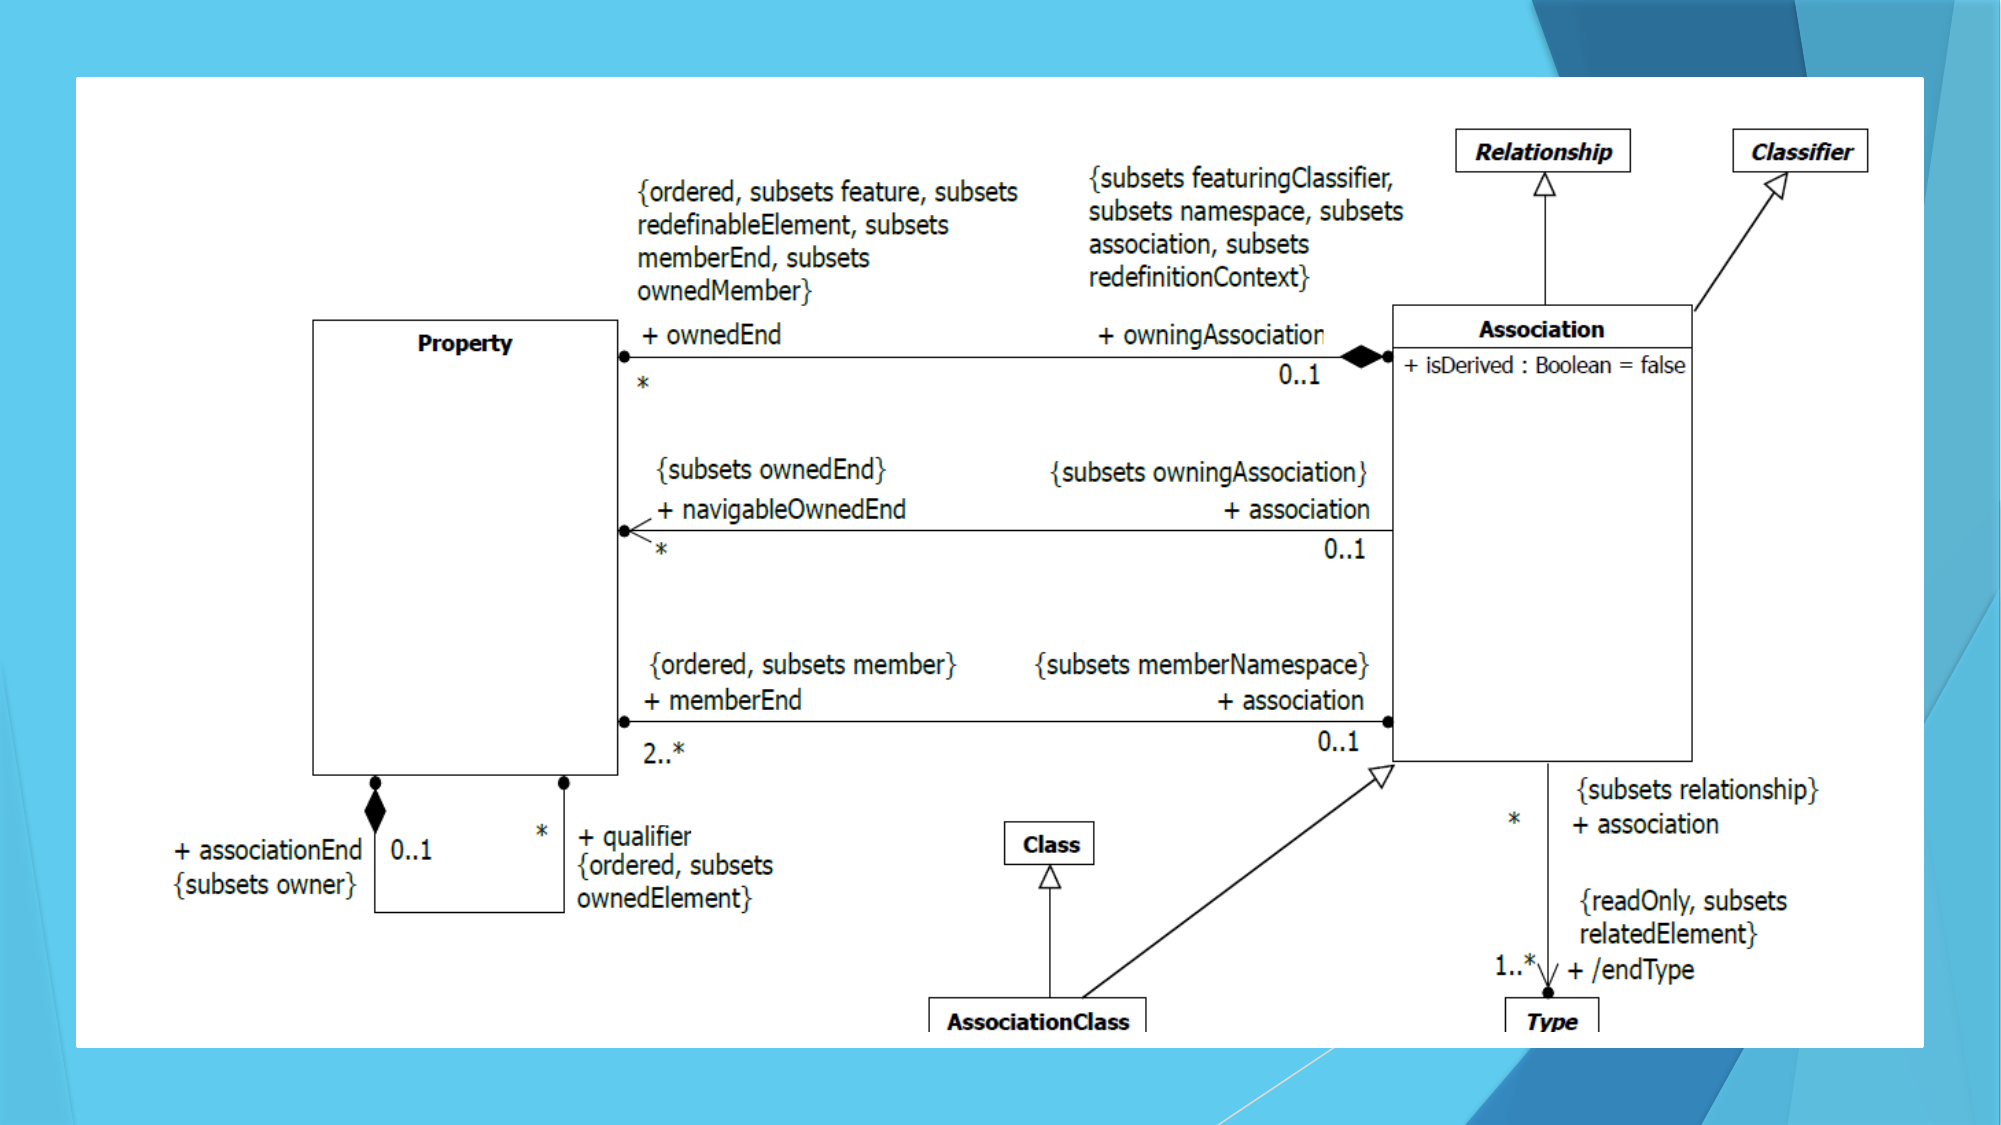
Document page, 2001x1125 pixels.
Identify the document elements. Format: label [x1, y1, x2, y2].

text_box [0, 0, 2000, 1125]
list [92, 93, 1908, 1032]
